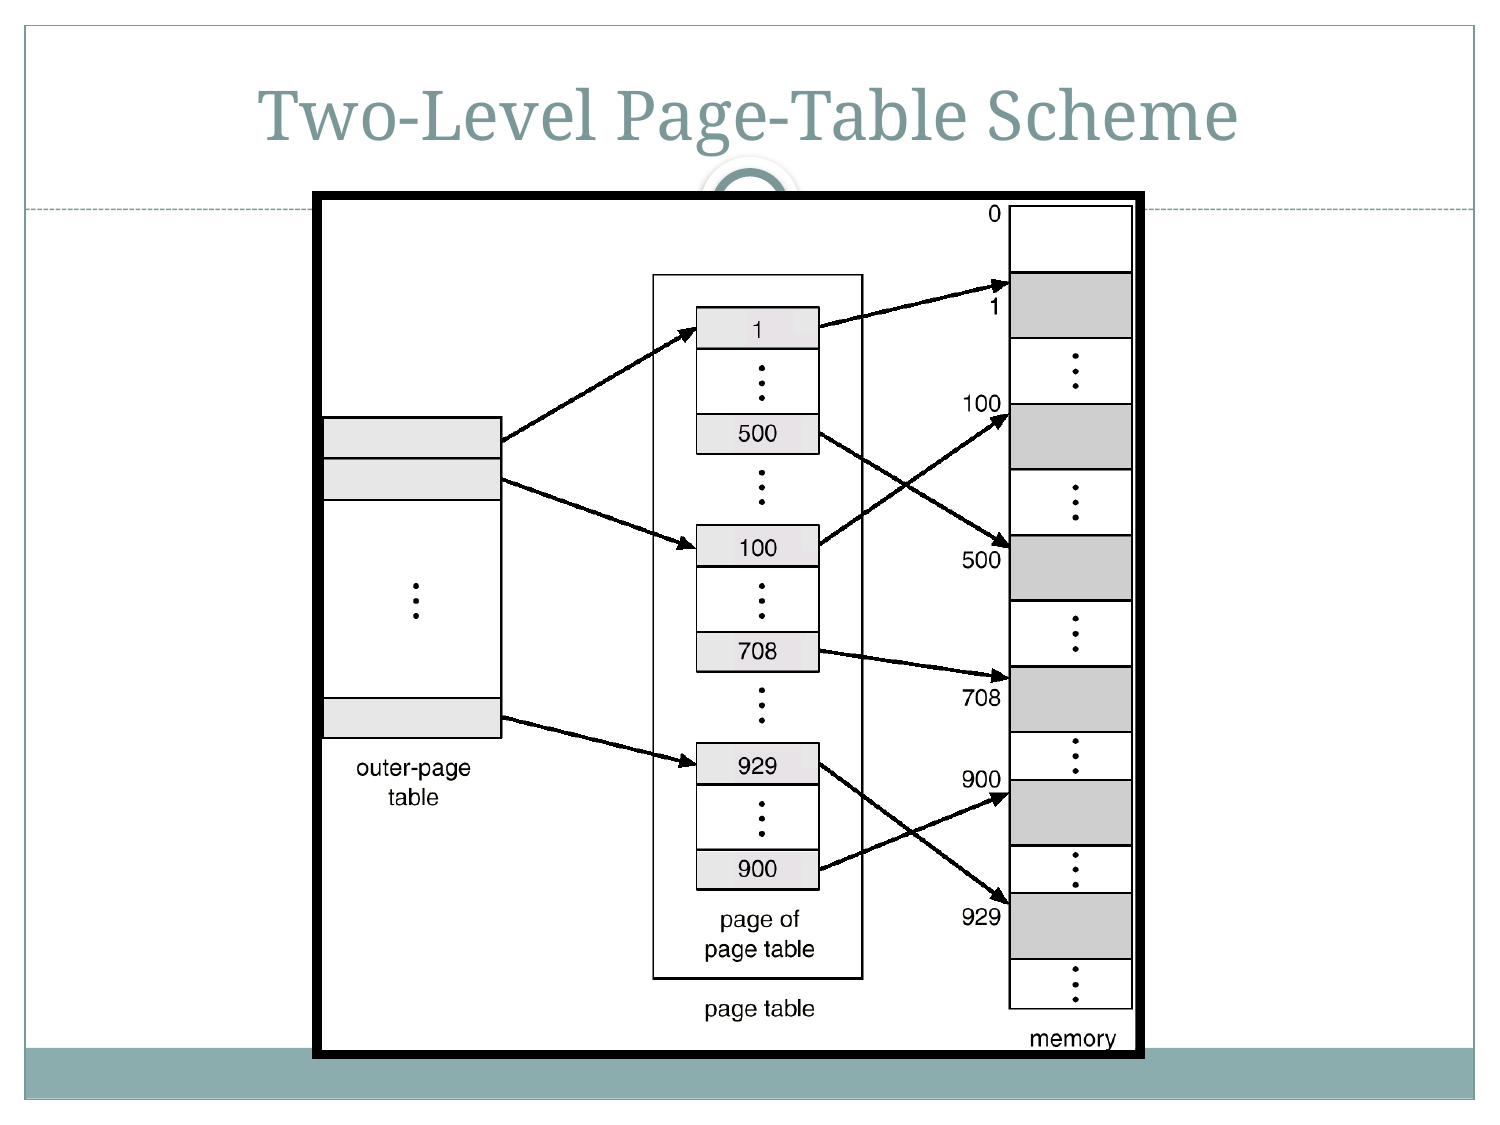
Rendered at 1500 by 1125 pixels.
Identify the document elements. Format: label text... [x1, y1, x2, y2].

title Two-Level Page-Table Scheme [49, 37, 1450, 162]
picture [321, 199, 1136, 1051]
